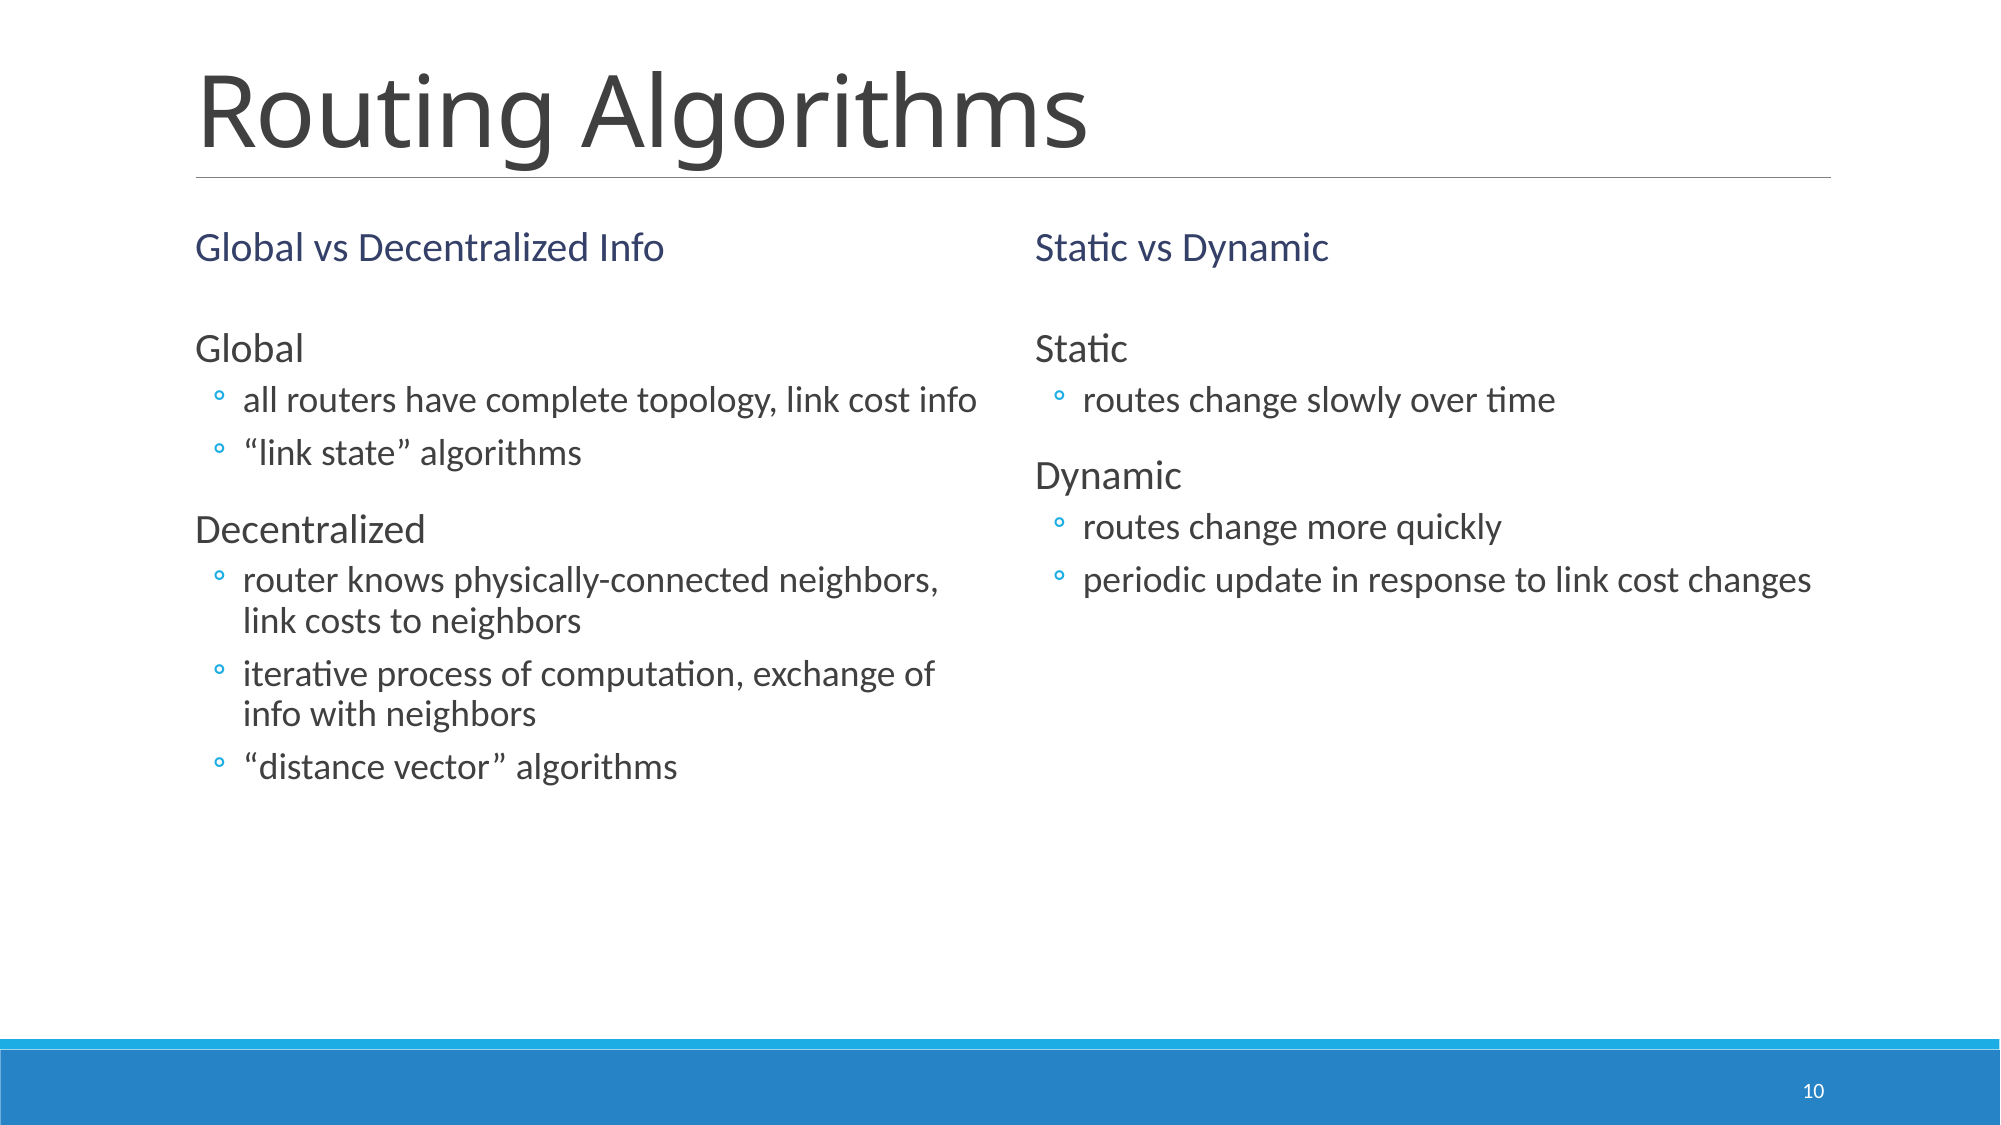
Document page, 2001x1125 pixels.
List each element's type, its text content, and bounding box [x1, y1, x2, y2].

list Global vs Decentralized Info [180, 187, 990, 308]
title Routing Algorithms [180, 47, 1830, 176]
list Static routes change slowly over time Dynamic routes change more quickly periodic update in response to link cost changes [1020, 319, 1830, 963]
list Global all routers have complete topology, link cost info “link state” algorithms Decentralized router knows physically-connected neighbors, link costs to neighbors iterative process of computation, exchange of info with neighbors “distance vector” algorithms [180, 319, 990, 963]
slide_number 10 [1624, 1059, 1840, 1120]
list Static vs Dynamic [1020, 187, 1830, 308]
